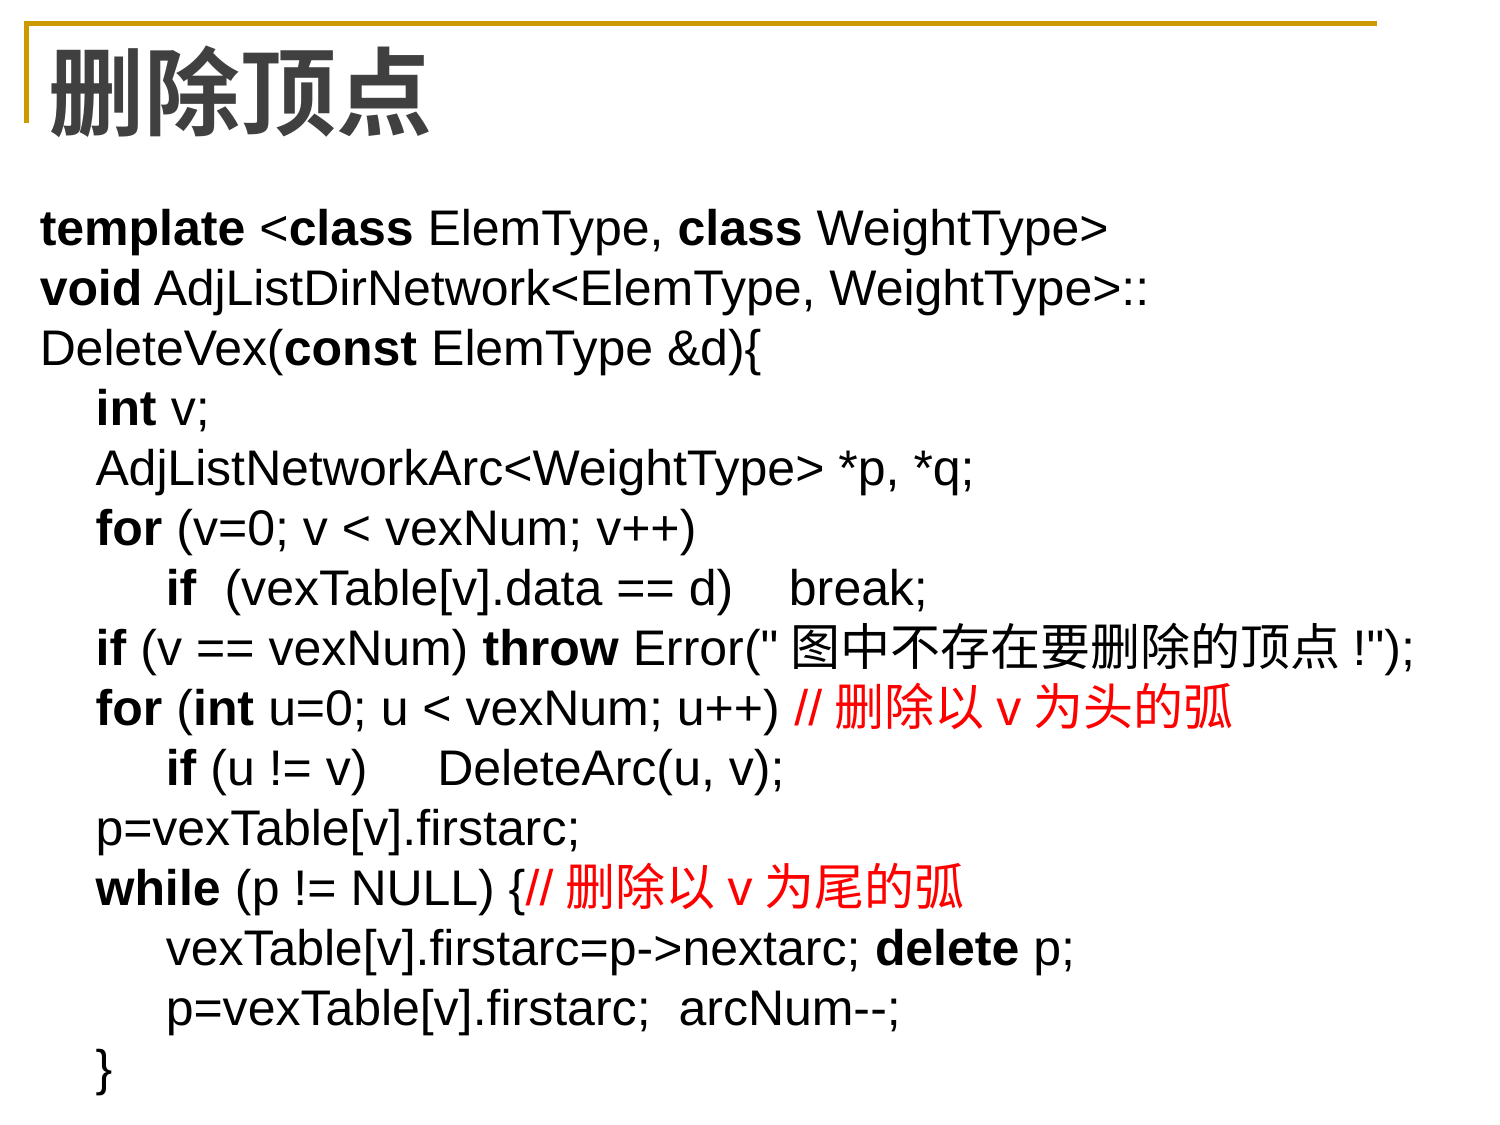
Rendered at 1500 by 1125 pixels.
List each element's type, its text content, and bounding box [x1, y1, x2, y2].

text_box template <class ElemType, class WeightType> void AdjListDirNetwork<ElemType, WeightType>:: DeleteVex(const ElemType &d){ int v; AdjListNetworkArc<WeightType> *p, *q; for (v=0; v < vexNum; v++) if (vexTable[v].data == d) break; if (v == vexNum) throw Error("图中不存在要删除的顶点!"); for (int u=0; u < vexNum; u++) //删除以v为头的弧 if (u != v) DeleteArc(u, v); p=vexTable[v].firstarc; while (p != NULL) {//删除以v为尾的弧 vexTable[v].firstarc=p->nextarc; delete p; p=vexTable[v].firstarc; arcNum--; } [24, 187, 1500, 1103]
title 删除顶点 [33, 18, 1306, 156]
